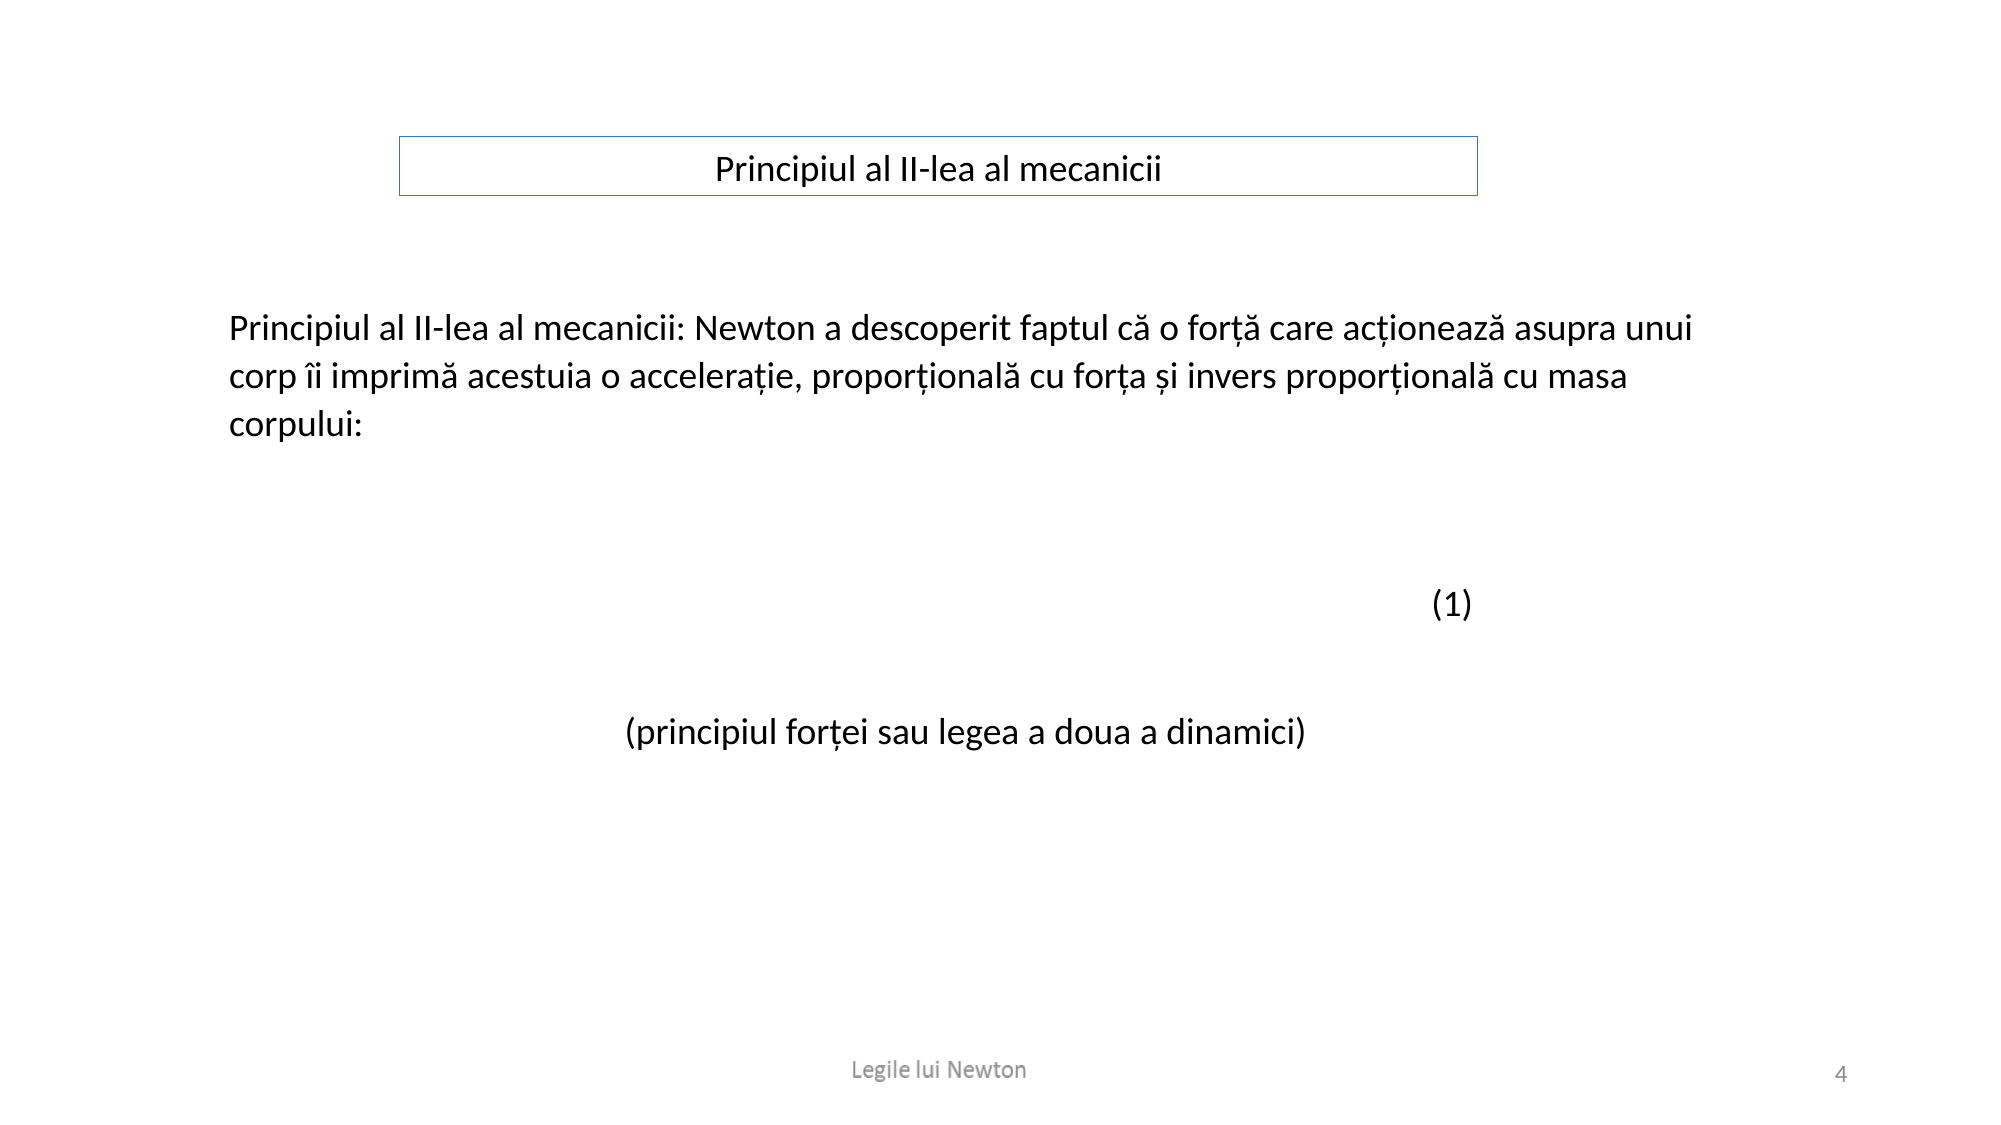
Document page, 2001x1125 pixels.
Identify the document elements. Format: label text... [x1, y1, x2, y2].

picture [835, 1046, 1042, 1100]
text_box Principiul al II-lea al mecanicii: Newton a descoperit faptul că o forță care acționează asupra unui corp îi imprimă acestuia o accelerație, proporțională cu forța și invers proporțională cu masa corpului: [214, 292, 1778, 517]
slide_number 4 [1412, 1042, 1863, 1103]
text_box Principiul al II-lea al mecanicii [399, 136, 1478, 196]
